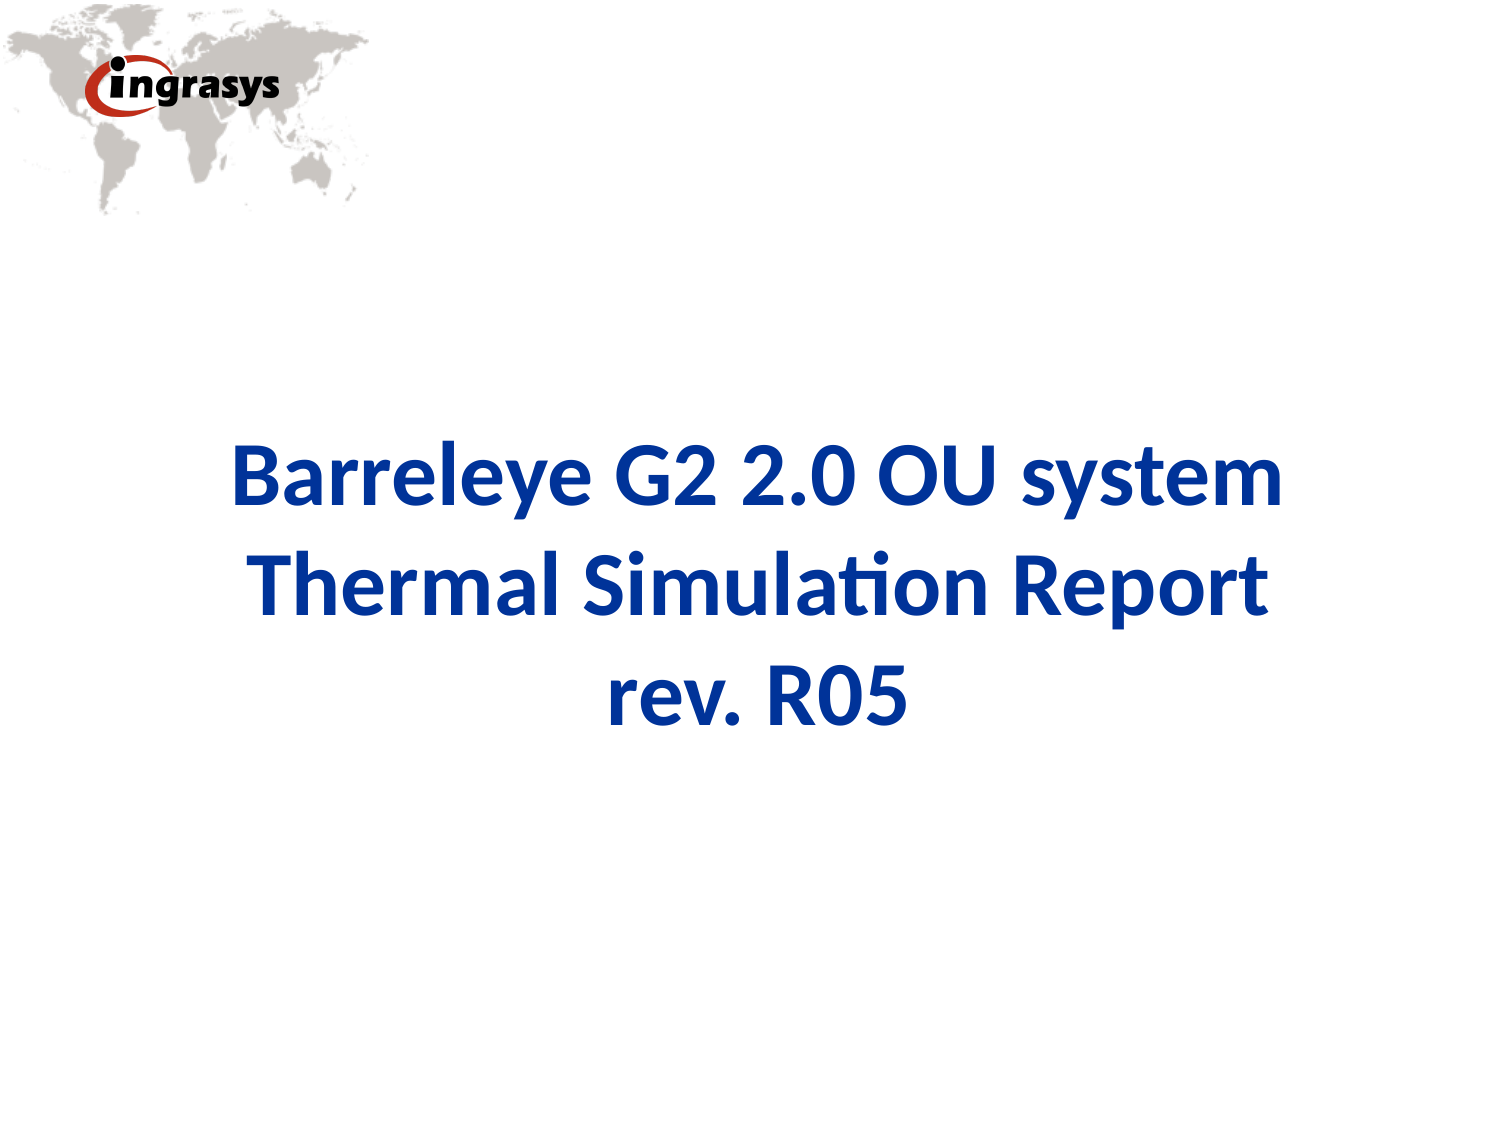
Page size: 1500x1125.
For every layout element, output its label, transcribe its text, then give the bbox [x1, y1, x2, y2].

picture [3, 4, 369, 216]
text_box Barreleye G2 2.0 OU system Thermal Simulation Report rev. R05 [191, 408, 1326, 527]
